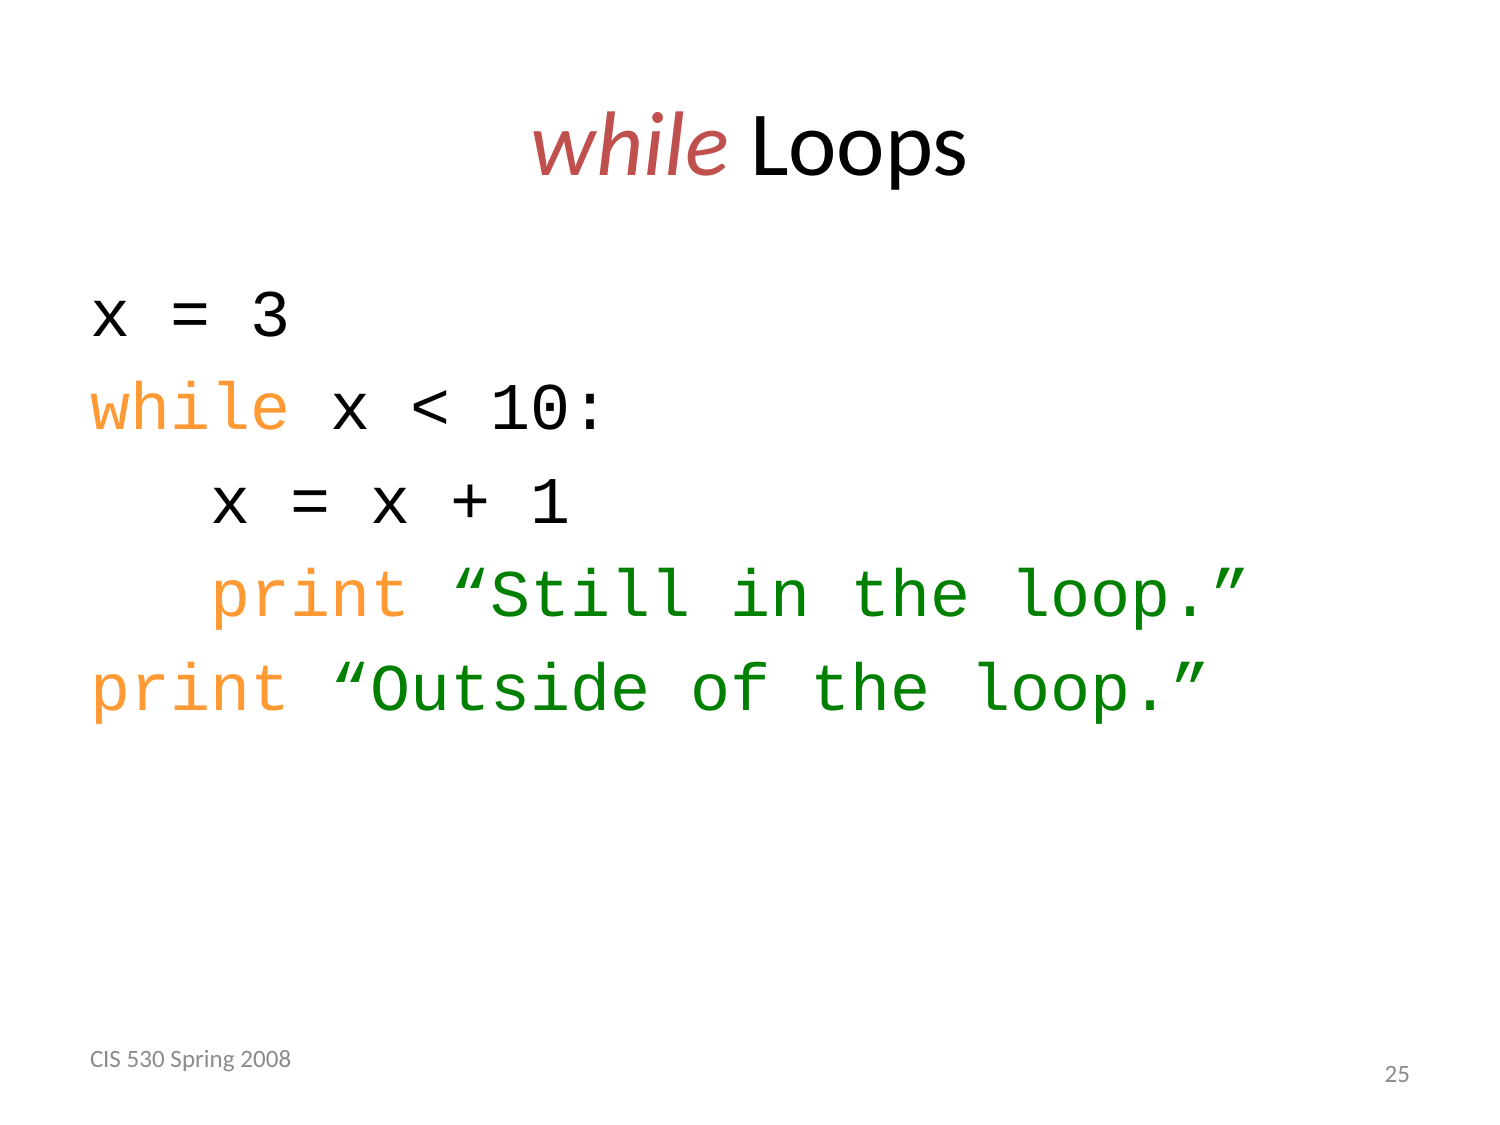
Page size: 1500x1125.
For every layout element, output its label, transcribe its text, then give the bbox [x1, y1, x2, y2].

slide_number 25 [1074, 1042, 1425, 1103]
title while Loops [75, 45, 1425, 233]
slide_number CIS 530 Spring 2008 [75, 1042, 425, 1103]
list x = 3 while x < 10: x = x + 1 print “Still in the loop.” print “Outside of the loop.” [75, 262, 1425, 1005]
